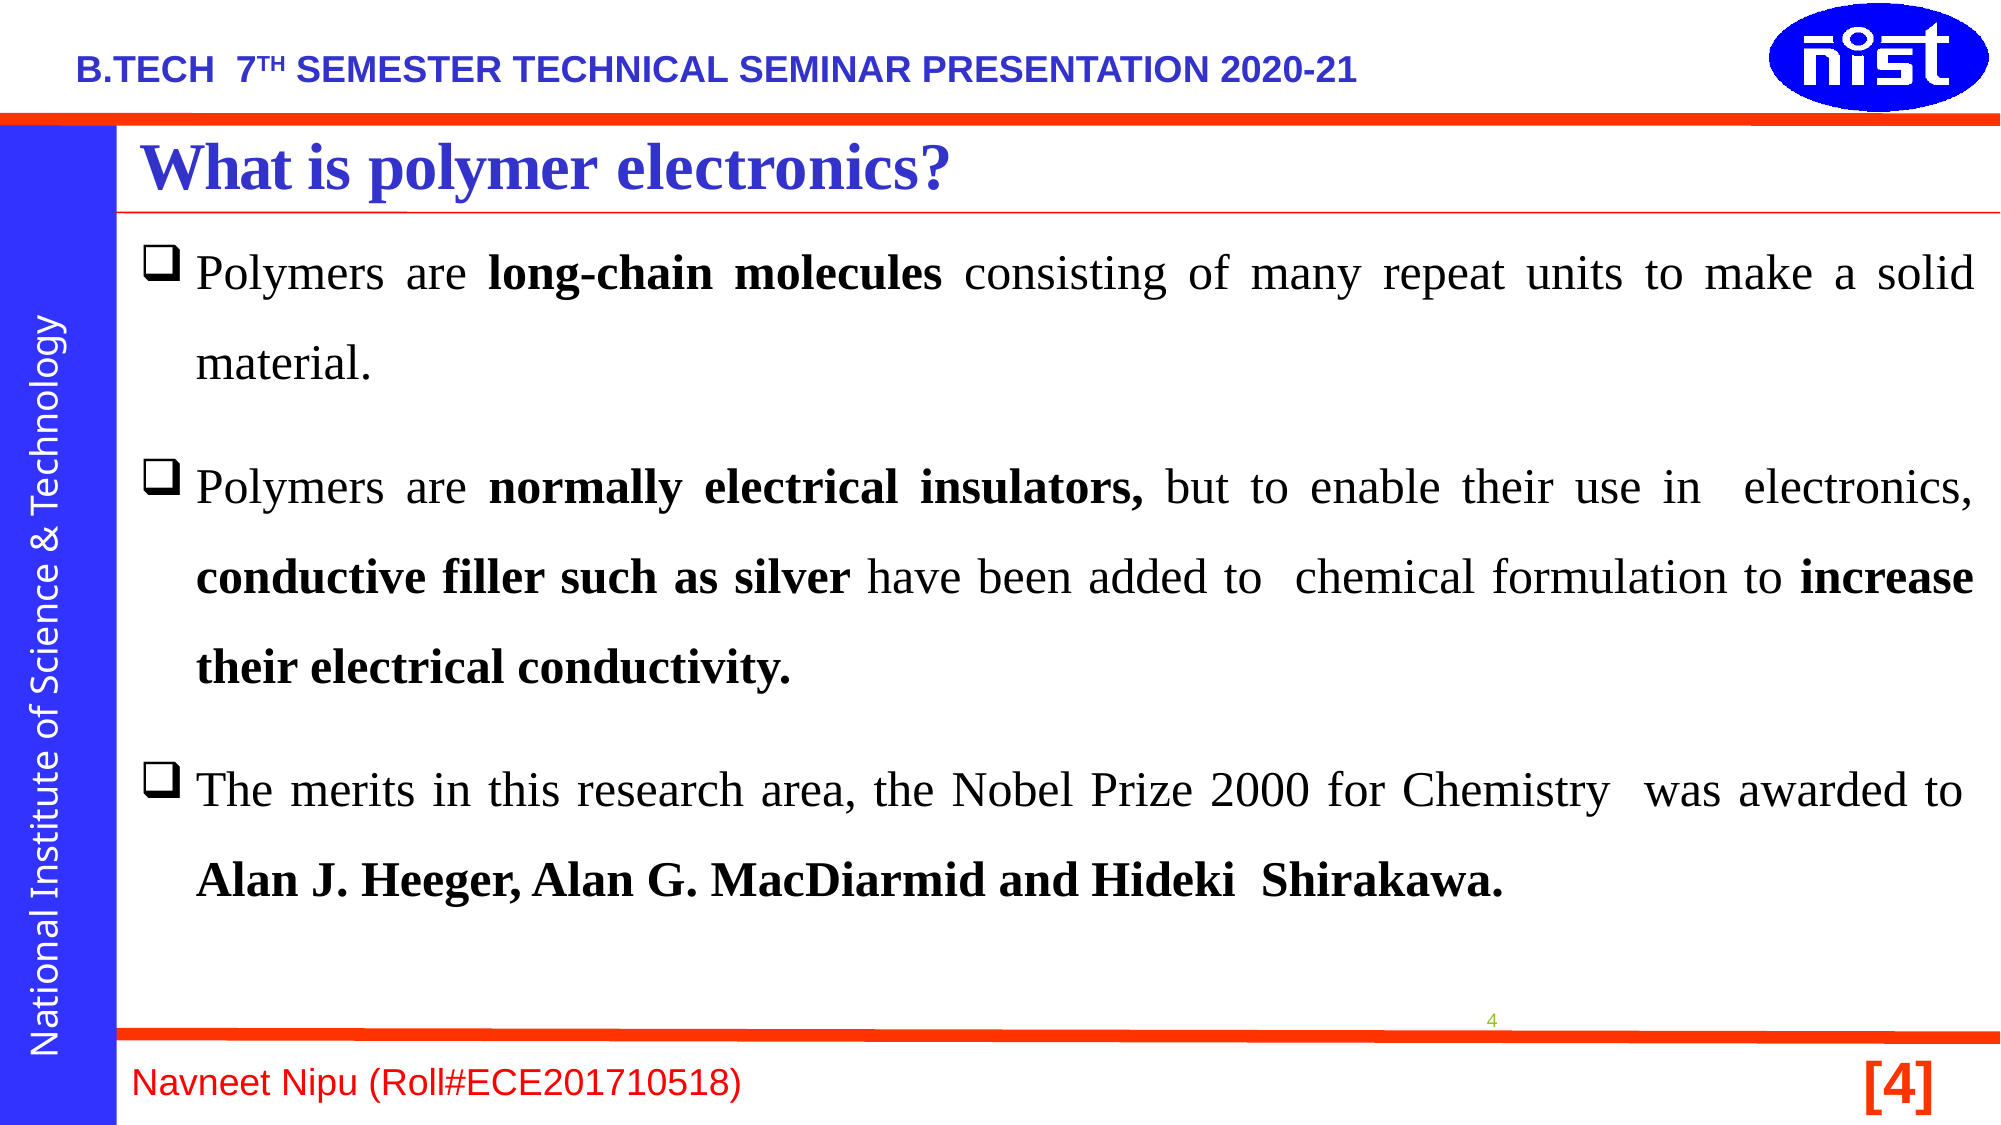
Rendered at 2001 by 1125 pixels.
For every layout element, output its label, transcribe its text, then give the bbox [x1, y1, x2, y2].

title What is polymer electronics? [137, 66, 1938, 207]
picture [1765, 0, 1999, 117]
text_box Polymers are long-chain molecules consisting of many repeat units to make a solid material. Polymers are normally electrical insulators, but to enable their use in electronics, conductive filler such as silver have been added to chemical formulation to increase their electrical conductivity. The merits in this research area, the Nobel Prize 2000 for Chemistry was awarded to Alan J. Heeger, Alan G. MacDiarmid and Hideki Shirakawa. [137, 207, 1975, 907]
slide_number 4 [1480, 1008, 1513, 1125]
